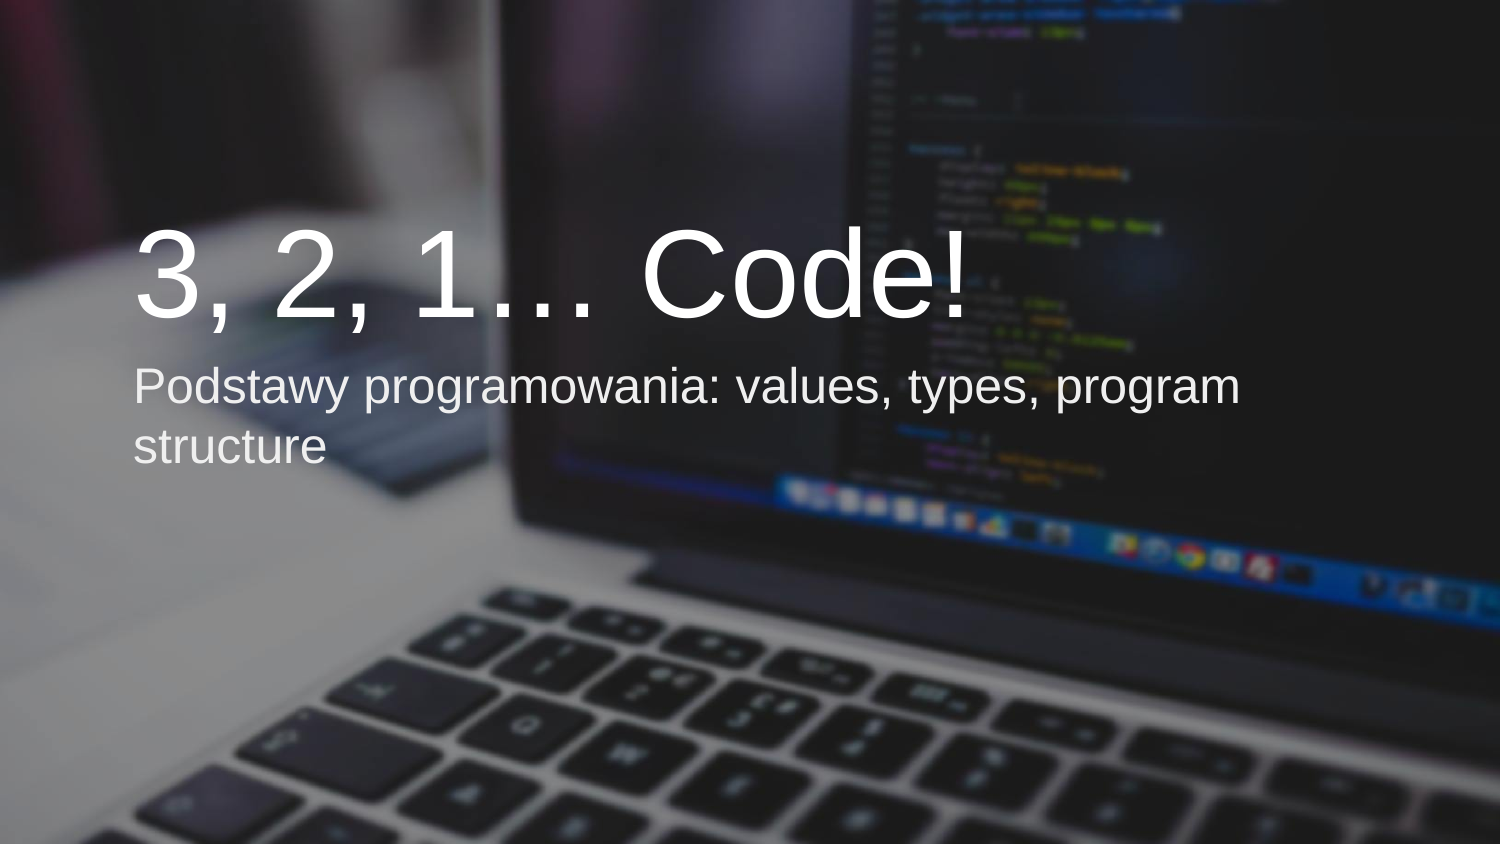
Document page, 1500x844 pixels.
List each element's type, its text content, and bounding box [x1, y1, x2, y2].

subtitle Podstawy programowania: values, types, program structure [118, 338, 1269, 469]
picture [0, 0, 1500, 844]
text_box 3, 2, 1… Code! [118, 177, 1083, 338]
